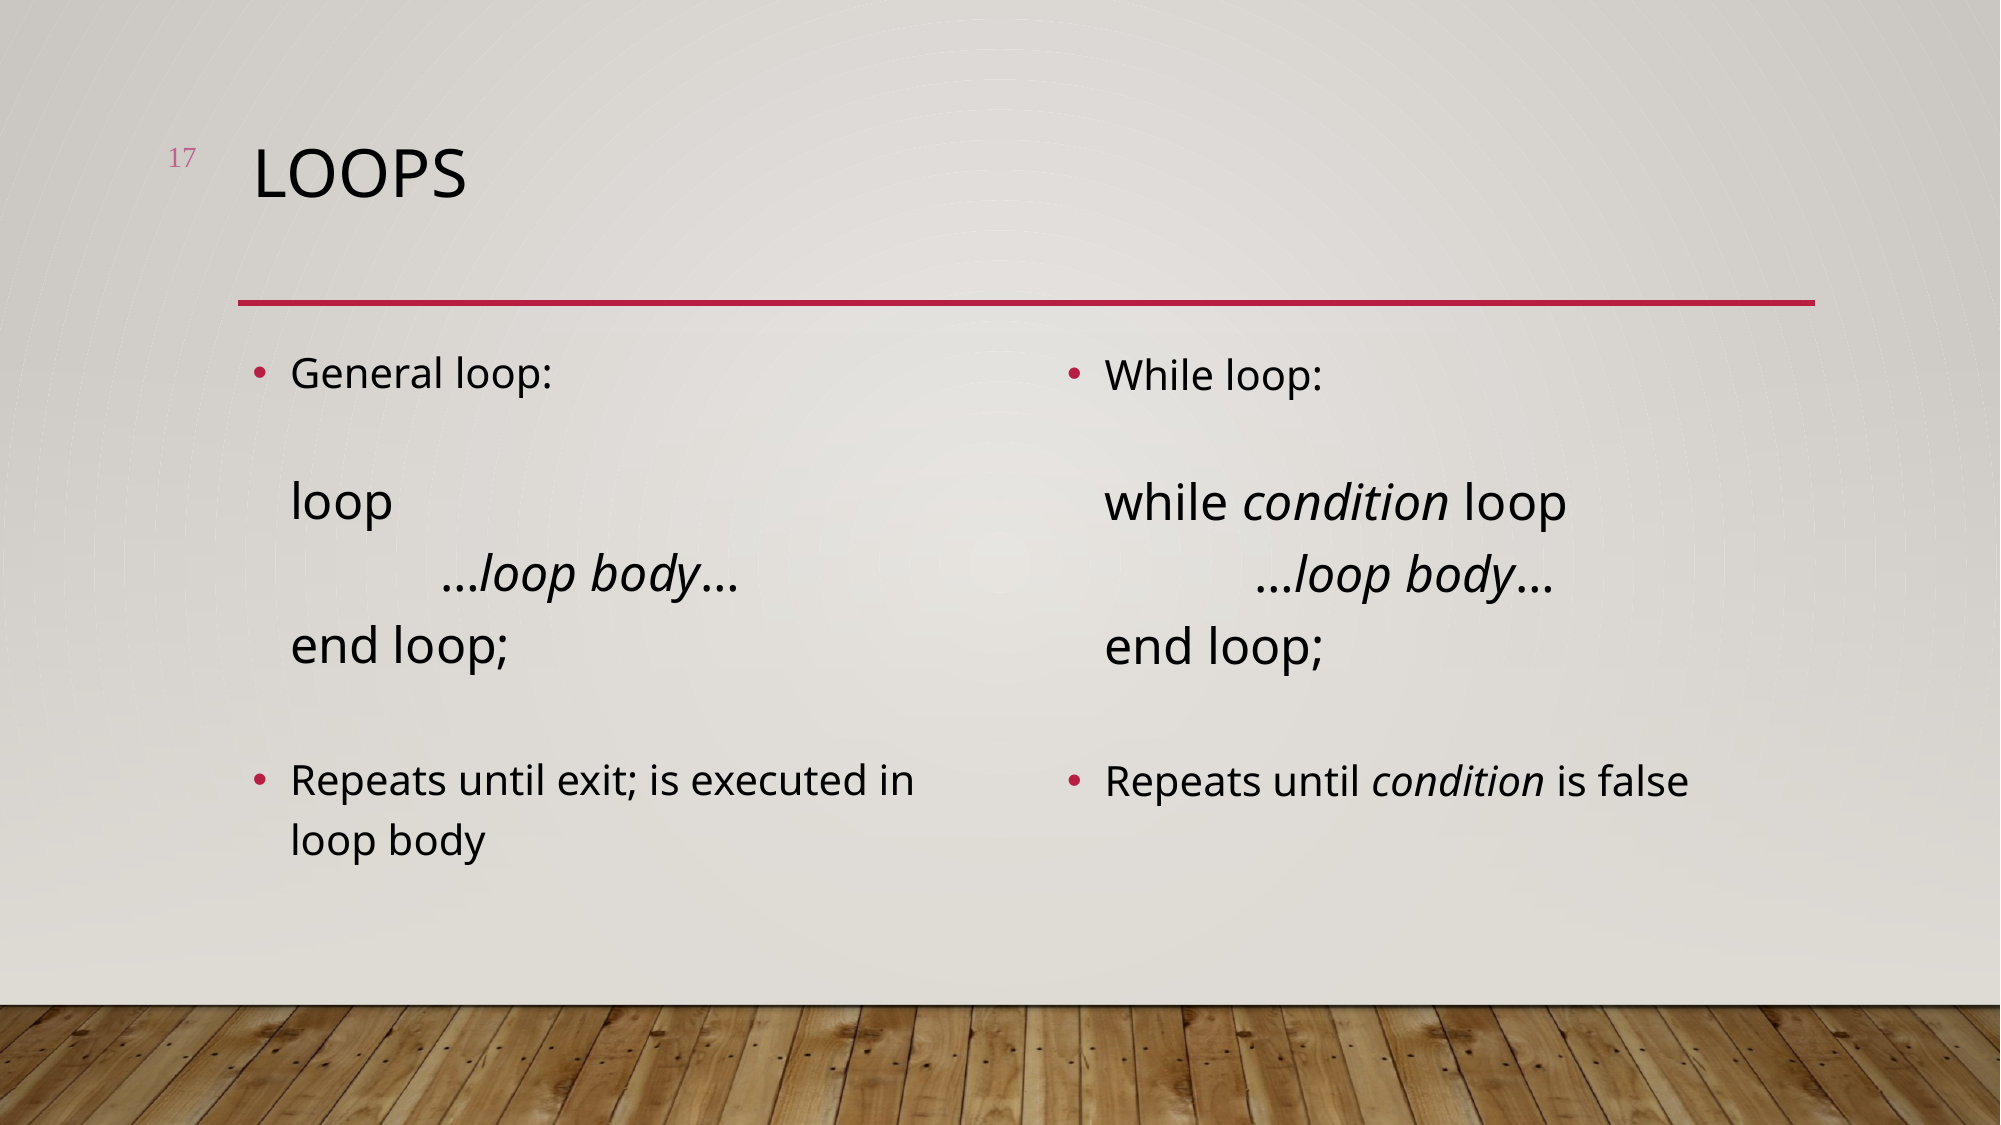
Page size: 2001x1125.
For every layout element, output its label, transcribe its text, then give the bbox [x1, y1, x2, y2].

title Loops [237, 132, 1814, 306]
picture [0, 1005, 2000, 1125]
list General loop: loop …loop body… end loop; Repeats until exit; is executed in loop body [237, 329, 1000, 896]
slide_number 17 [78, 131, 212, 214]
list While loop: while condition loop …loop body… end loop; Repeats until condition is false [1052, 330, 1815, 896]
